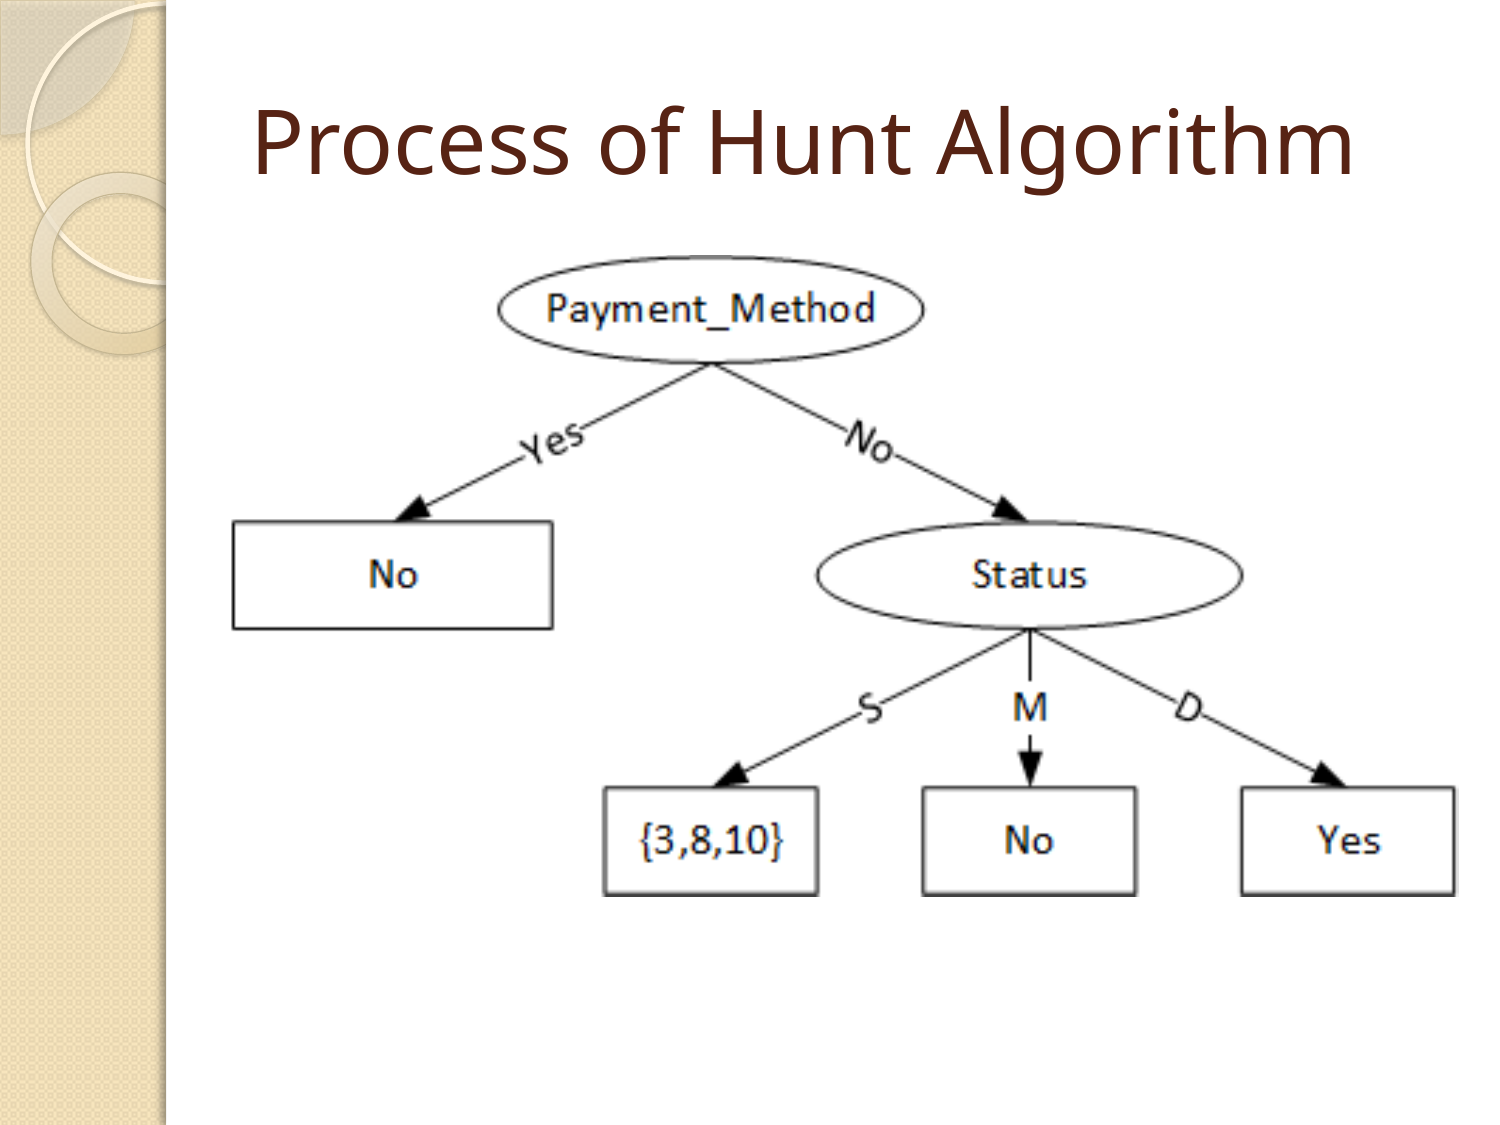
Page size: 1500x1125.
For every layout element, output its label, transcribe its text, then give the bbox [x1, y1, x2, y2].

title Process of Hunt Algorithm [235, 45, 1466, 233]
picture [229, 255, 1459, 897]
